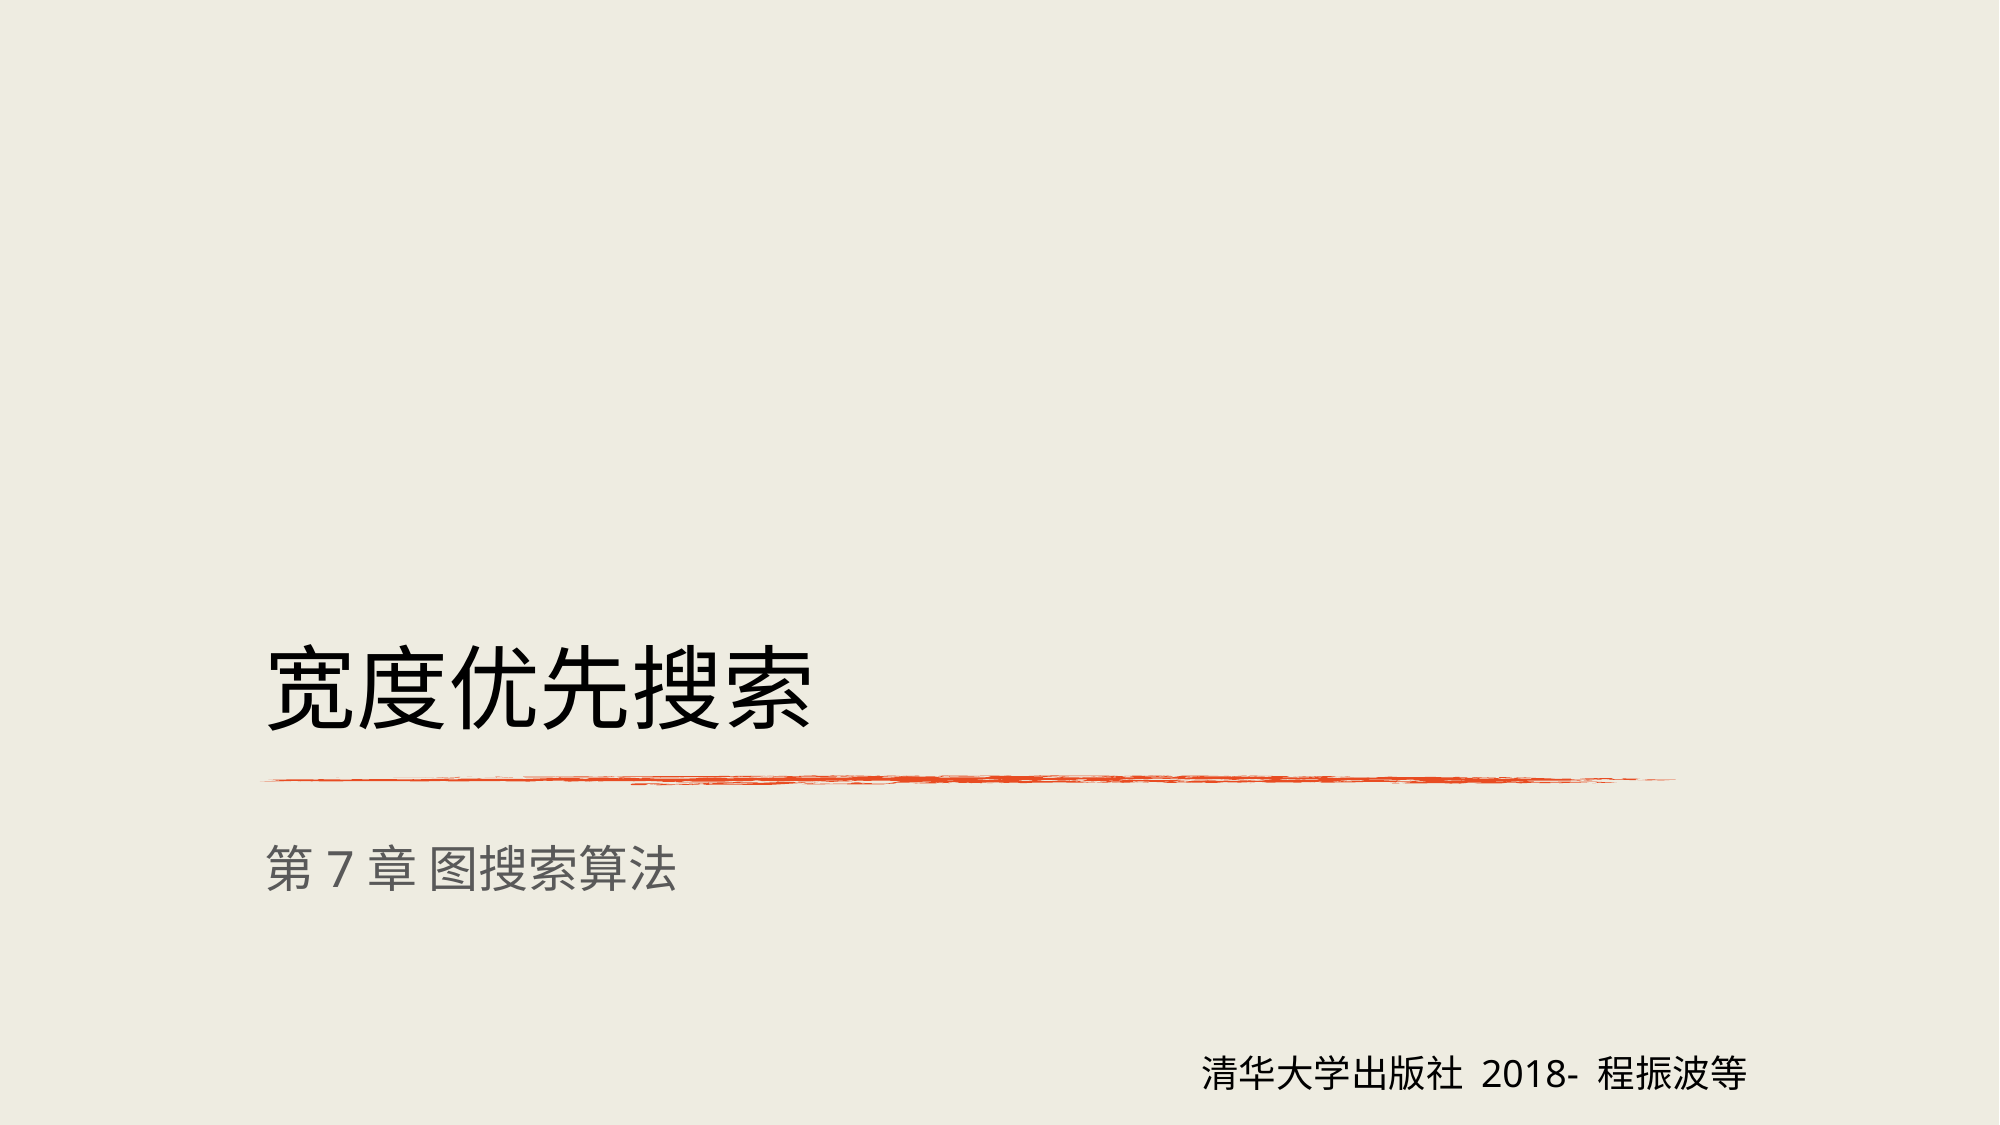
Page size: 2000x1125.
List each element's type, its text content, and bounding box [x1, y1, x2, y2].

title 宽度优先搜索 [249, 312, 1750, 750]
list 第7章 图搜索算法 [249, 837, 1750, 1013]
